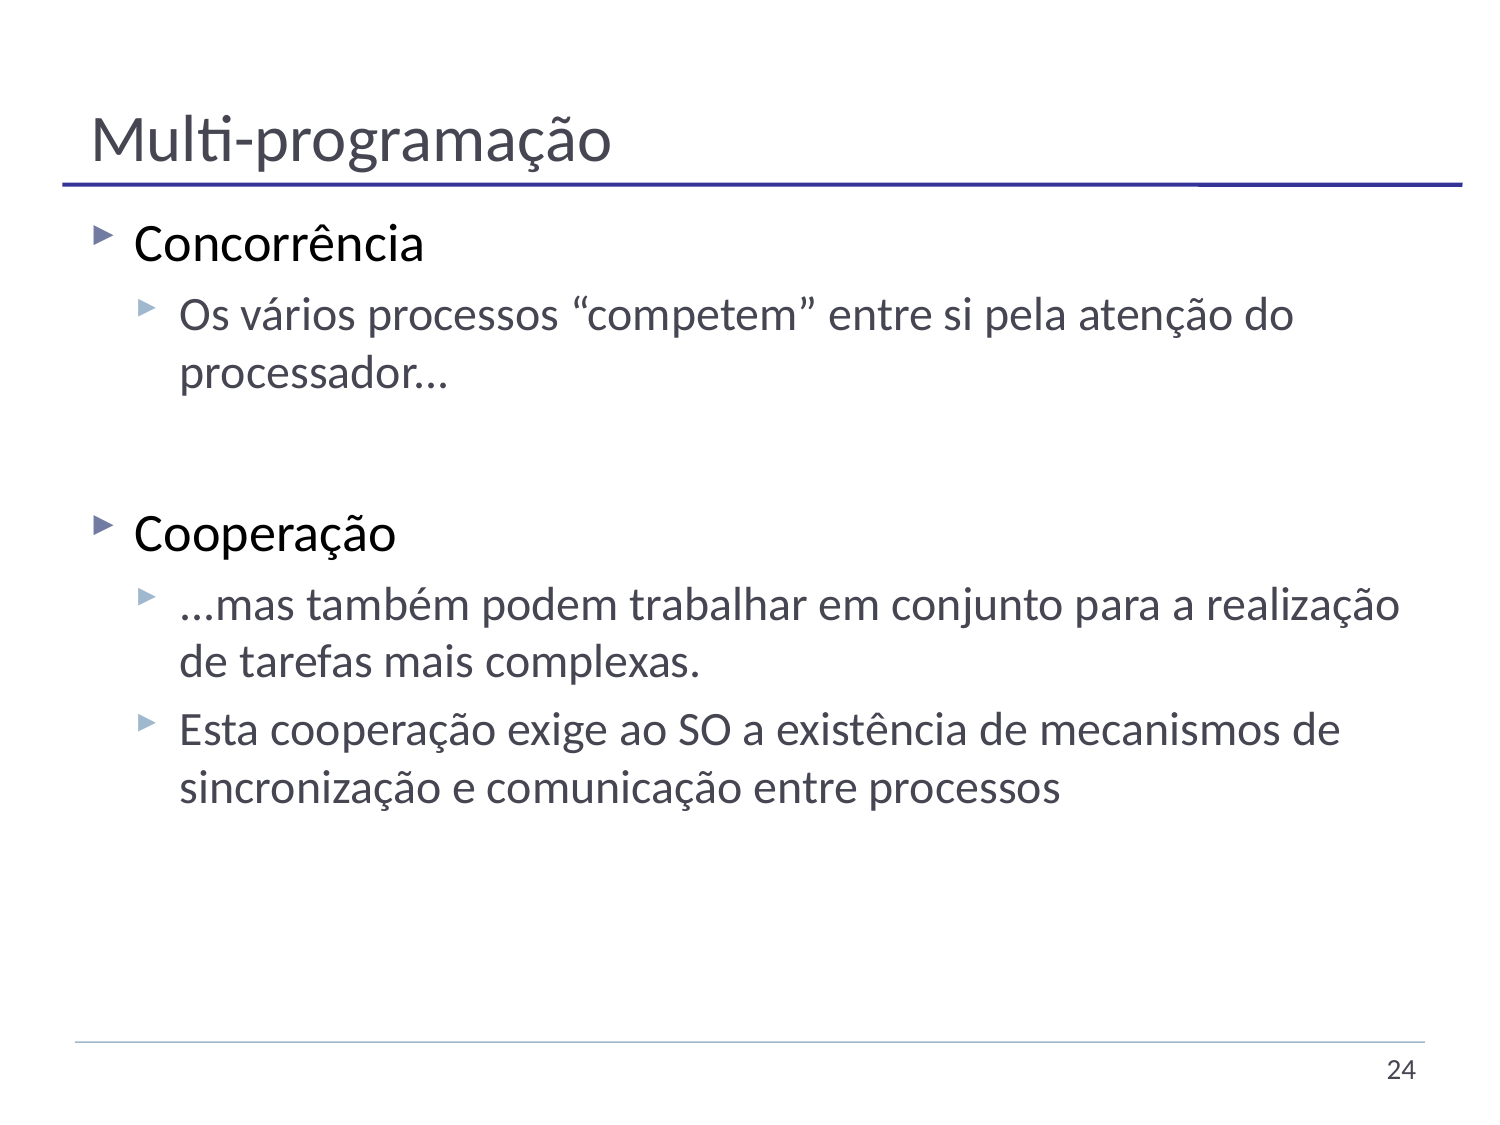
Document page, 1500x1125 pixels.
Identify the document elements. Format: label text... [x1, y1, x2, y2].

title Multi-programação [75, 19, 1425, 183]
slide_number 24 [1104, 1042, 1432, 1103]
list Concorrência Os vários processos “competem” entre si pela atenção do processador... Cooperação ...mas também podem trabalhar em conjunto para a realização de tarefas mais complexas. Esta cooperação exige ao SO a existência de mecanismos de sincronização e comunicação entre processos [75, 200, 1425, 1010]
